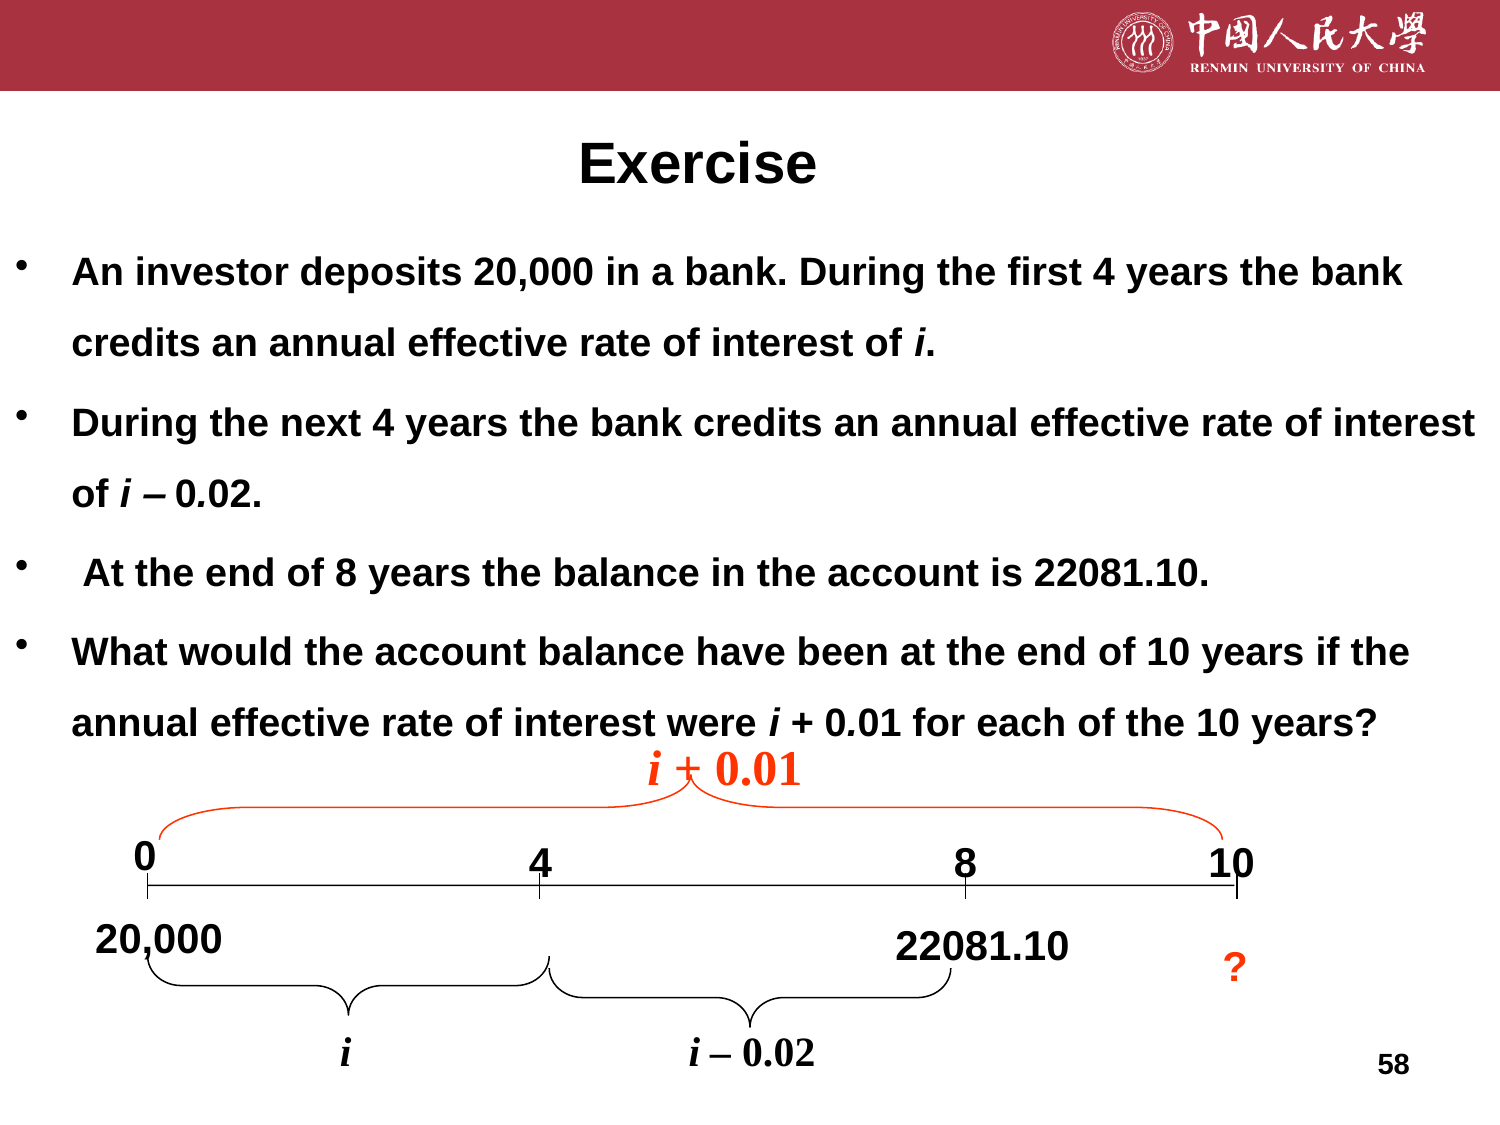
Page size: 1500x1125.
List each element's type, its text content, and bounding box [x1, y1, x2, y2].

picture [0, 0, 1500, 91]
slide_number 58 [1074, 1048, 1425, 1103]
title Exercise [87, 117, 1326, 212]
text_box [159, 803, 1223, 840]
text_box 4 [514, 840, 567, 894]
text_box 0 [118, 801, 172, 884]
text_box i + 0.01 [632, 704, 818, 803]
text_box [549, 968, 951, 1028]
text_box i [325, 997, 367, 1083]
text_box 20,000 [80, 884, 238, 970]
text_box 10 [1193, 808, 1270, 893]
text_box ? [1207, 912, 1263, 997]
text_box [147, 956, 550, 1016]
text_box 8 [939, 840, 993, 891]
list An investor deposits 20,000 in a bank. During the first 4 years the bank credits an annual effective rate of interest of i. During the next 4 years the bank credits an annual effective rate of interest of i ‒ 0.02. At the end of 8 years the balance in the account is 22081.10. What would the account balance have been at the end of 10 years if the annual effective rate of interest were i + 0.01 for each of the 10 years? [0, 214, 1500, 1048]
text_box i ‒ 0.02 [673, 998, 831, 1083]
text_box 22081.10 [880, 891, 1085, 977]
